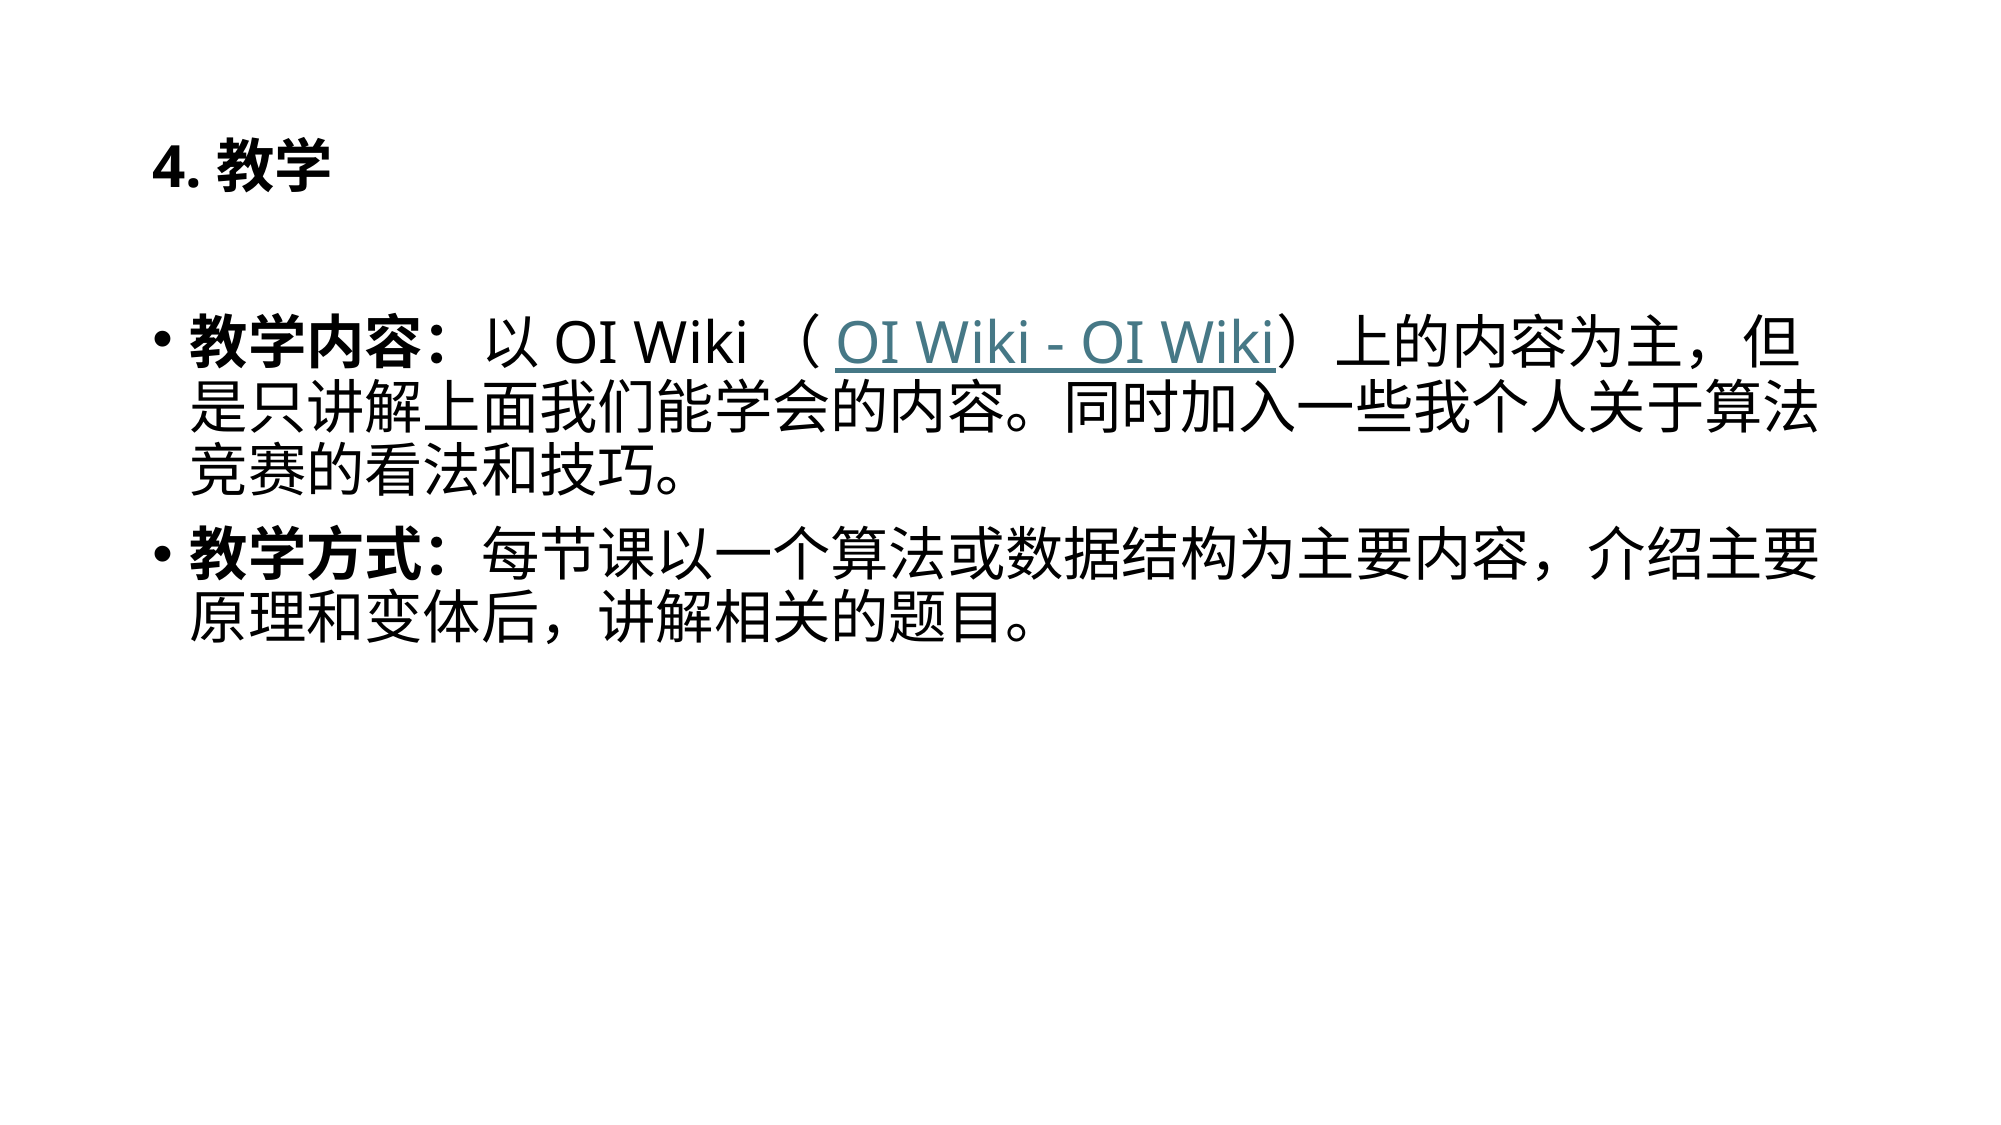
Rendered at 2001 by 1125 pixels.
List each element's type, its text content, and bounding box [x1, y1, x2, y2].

list 教学内容：以OI Wiki（OI Wiki - OI Wiki）上的内容为主，但是只讲解上面我们能学会的内容。同时加入一些我个人关于算法竞赛的看法和技巧。 教学方式：每节课以一个算法或数据结构为主要内容，介绍主要原理和变体后，讲解相关的题目。 [137, 299, 1863, 1014]
title 4.教学 [137, 59, 1863, 278]
